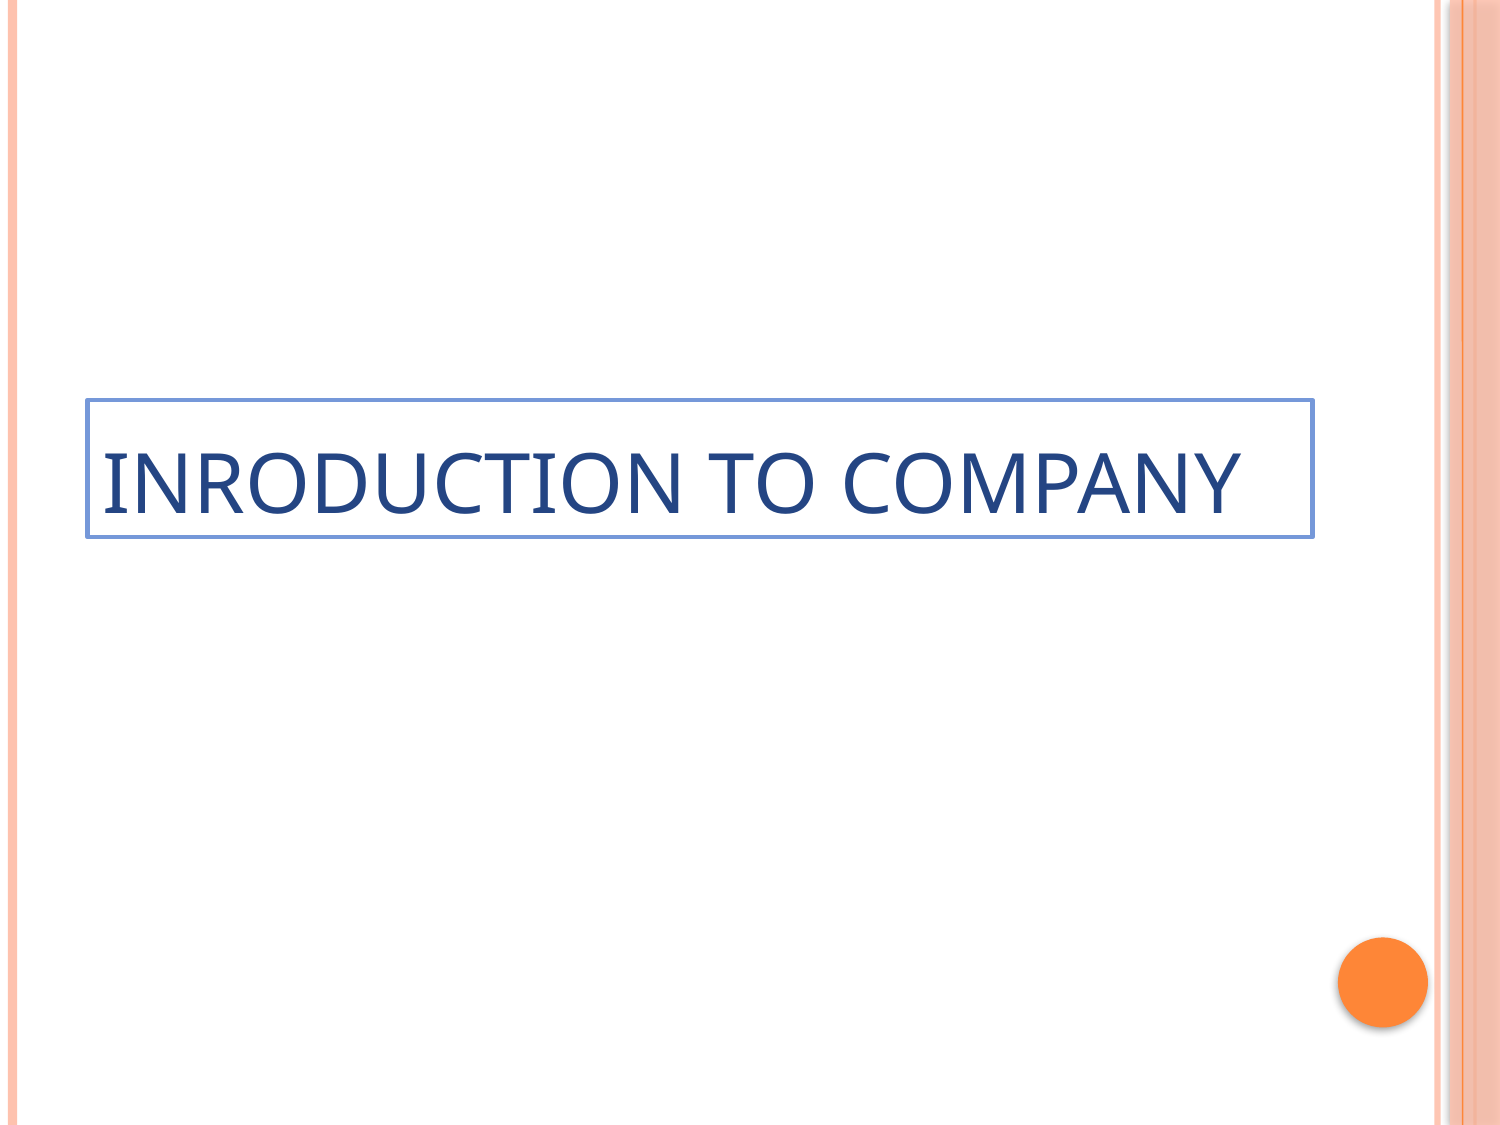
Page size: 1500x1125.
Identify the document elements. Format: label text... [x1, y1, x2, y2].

title Inroduction To Company [85, 398, 1315, 539]
